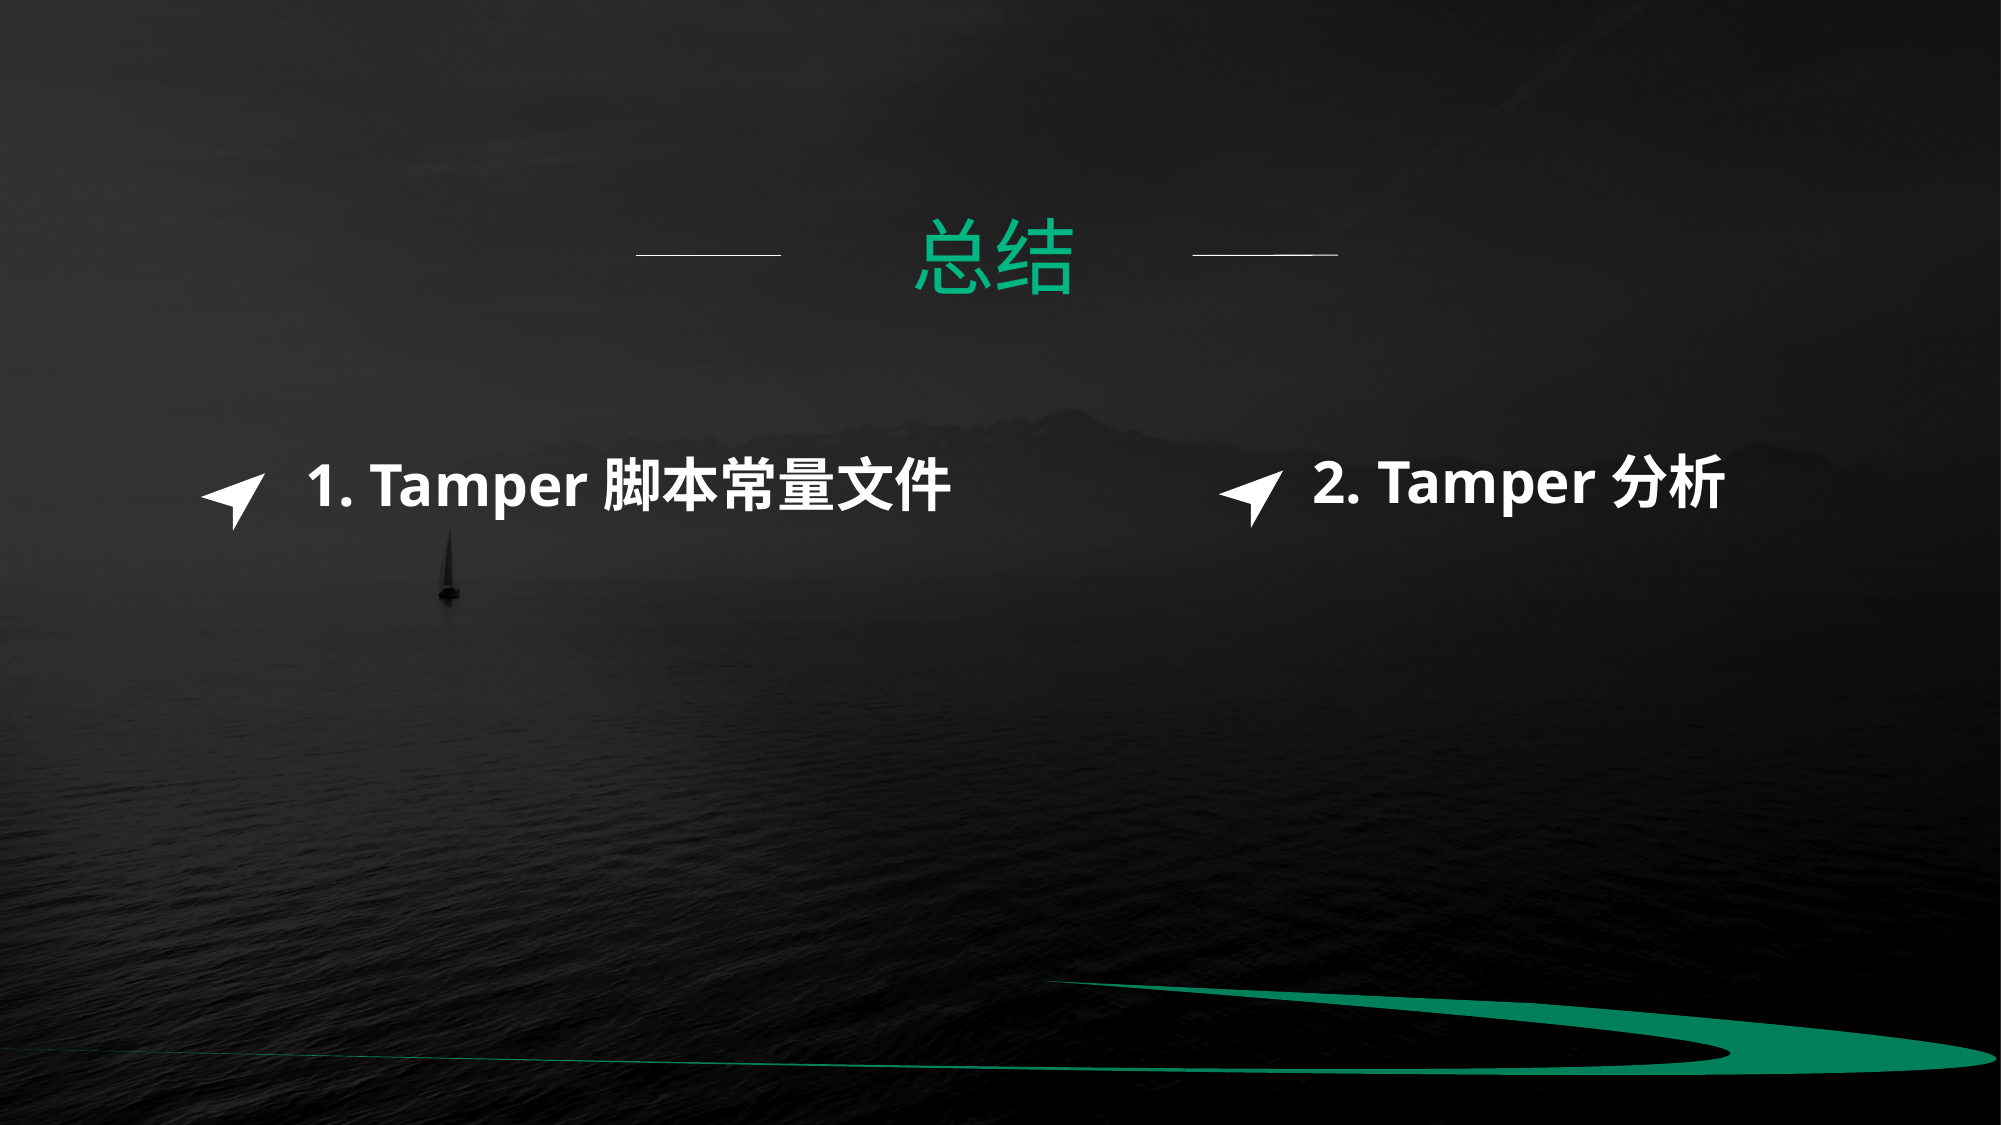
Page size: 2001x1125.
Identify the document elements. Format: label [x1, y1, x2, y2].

text_box [1218, 438, 1738, 528]
picture [0, 0, 2001, 1125]
text_box [0, 979, 1998, 1077]
text_box [635, 198, 1338, 315]
text_box [200, 440, 964, 531]
